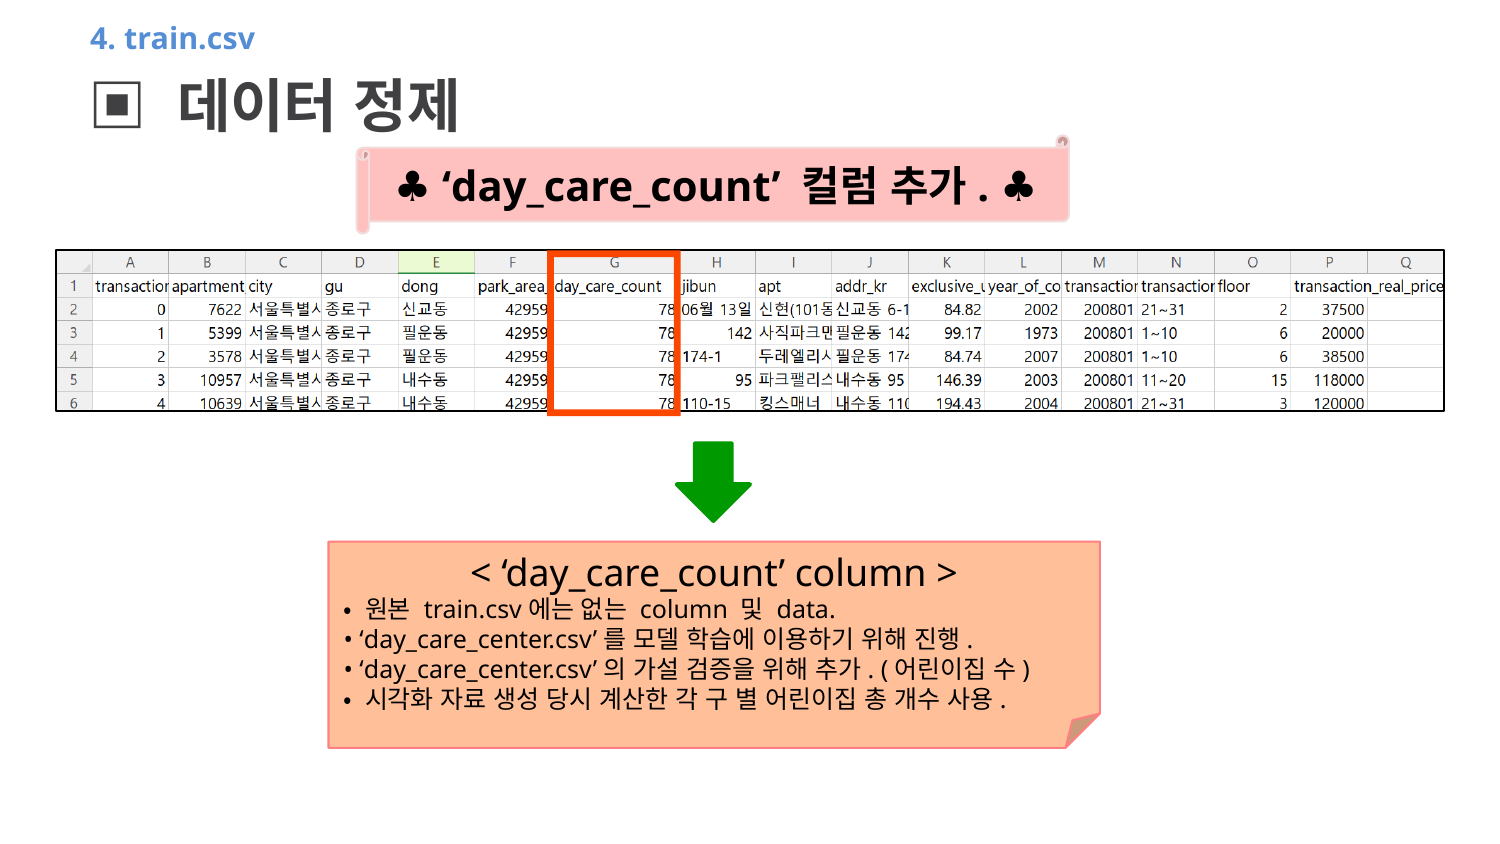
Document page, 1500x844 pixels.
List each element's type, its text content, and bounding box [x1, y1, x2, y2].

text_box ♣ ‘day_care_count’ 컬럼 추가. ♣ [354, 133, 1071, 236]
picture [56, 250, 1444, 411]
title 4. train.csv [75, 11, 657, 40]
text_box [674, 441, 752, 523]
text_box ▣ 데이터 정제 [73, 40, 1424, 168]
text_box < ‘day_care_count’ column > • 원본 train.csv에는 없는 column 및 data. • ‘day_care_center.csv’를 모델 학습에 이용하기 위해 진행. • ‘day_care_center.csv’의 가설 검증을 위해 추가. (어린이집 수) • 시각화 자료 생성 당시 계산한 각 구 별 어린이집 총 개수 사용. [326, 539, 1103, 750]
